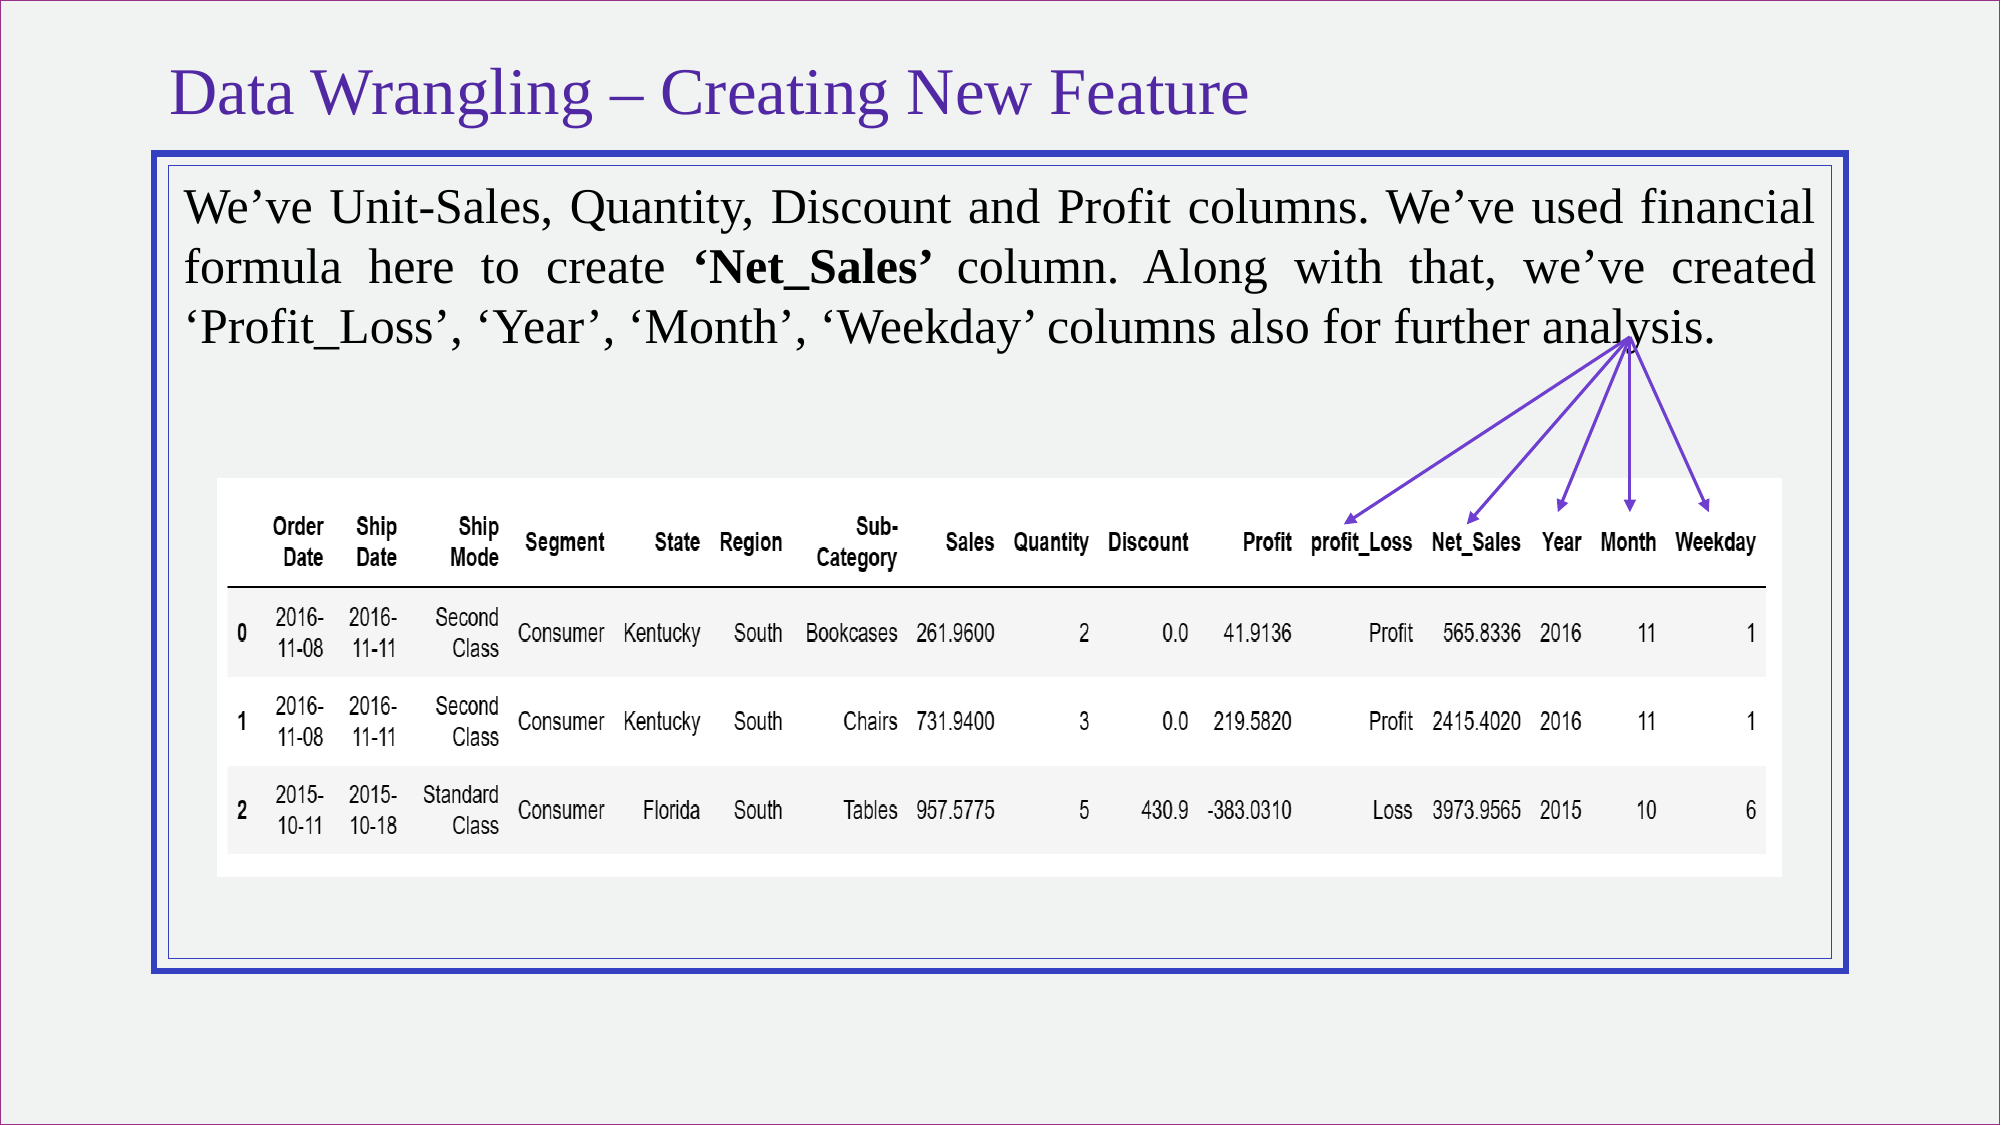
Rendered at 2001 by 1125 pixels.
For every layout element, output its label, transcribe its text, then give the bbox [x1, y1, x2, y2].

picture [217, 478, 1783, 877]
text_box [1630, 336, 1709, 513]
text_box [1343, 336, 1630, 525]
text_box [153, 153, 1847, 972]
text_box Data Wrangling – Creating New Feature [154, 0, 1847, 135]
text_box We’ve Unit-Sales, Quantity, Discount and Profit columns. We’ve used financial formula here to create ‘Net_Sales’ column. Along with that, we’ve created ‘Profit_Loss’, ‘Year’, ‘Month’, ‘Weekday’ columns also for further analysis. [168, 165, 1832, 959]
text_box [0, 0, 2000, 1125]
